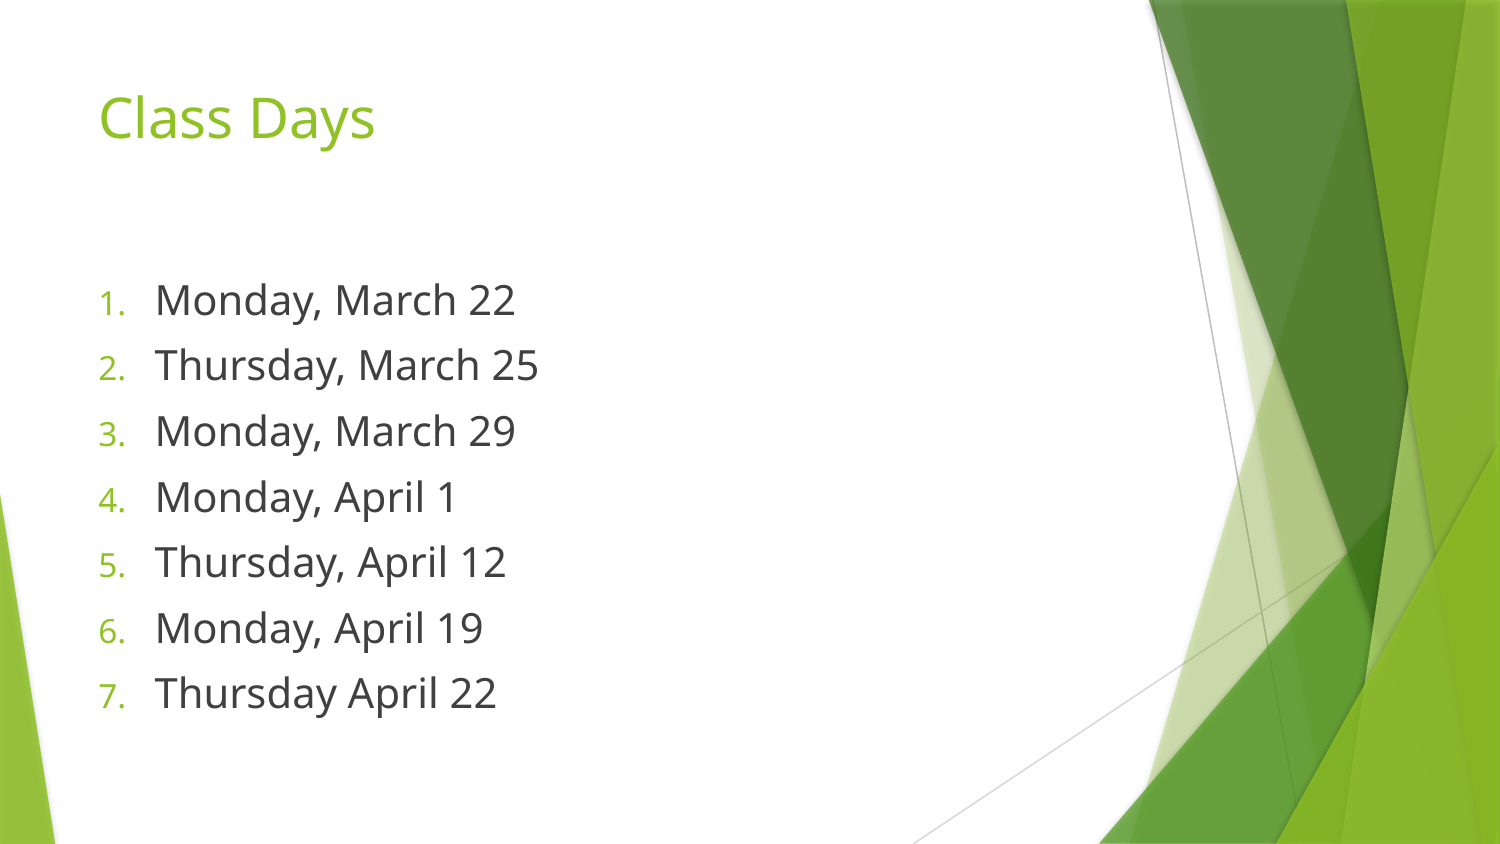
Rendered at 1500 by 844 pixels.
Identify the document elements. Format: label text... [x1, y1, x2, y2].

list Monday, March 22 Thursday, March 25 Monday, March 29 Monday, April 1 Thursday, April 12 Monday, April 19 Thursday April 22 [83, 265, 1141, 744]
title Class Days [83, 75, 1141, 238]
